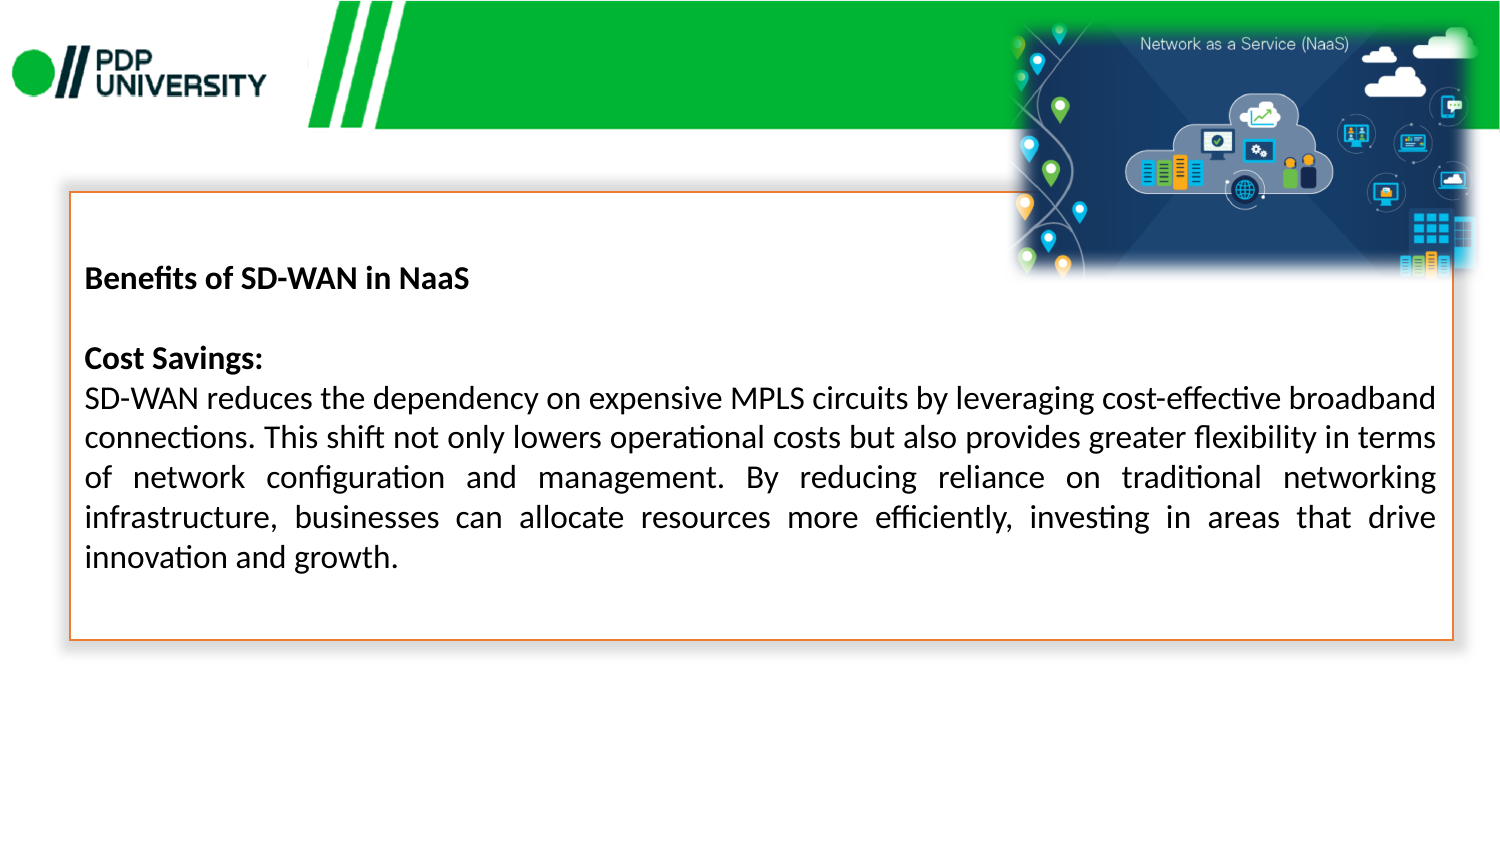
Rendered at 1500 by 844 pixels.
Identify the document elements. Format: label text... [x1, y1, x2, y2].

picture [0, 0, 1500, 284]
text_box Benefits of SD-WAN in NaaS Cost Savings: SD-WAN reduces the dependency on expensive MPLS circuits by leveraging cost-effective broadband connections. This shift not only lowers operational costs but also provides greater flexibility in terms of network configuration and management. By reducing reliance on traditional networking infrastructure, businesses can allocate resources more efficiently, investing in areas that drive innovation and growth. [69, 191, 1454, 641]
